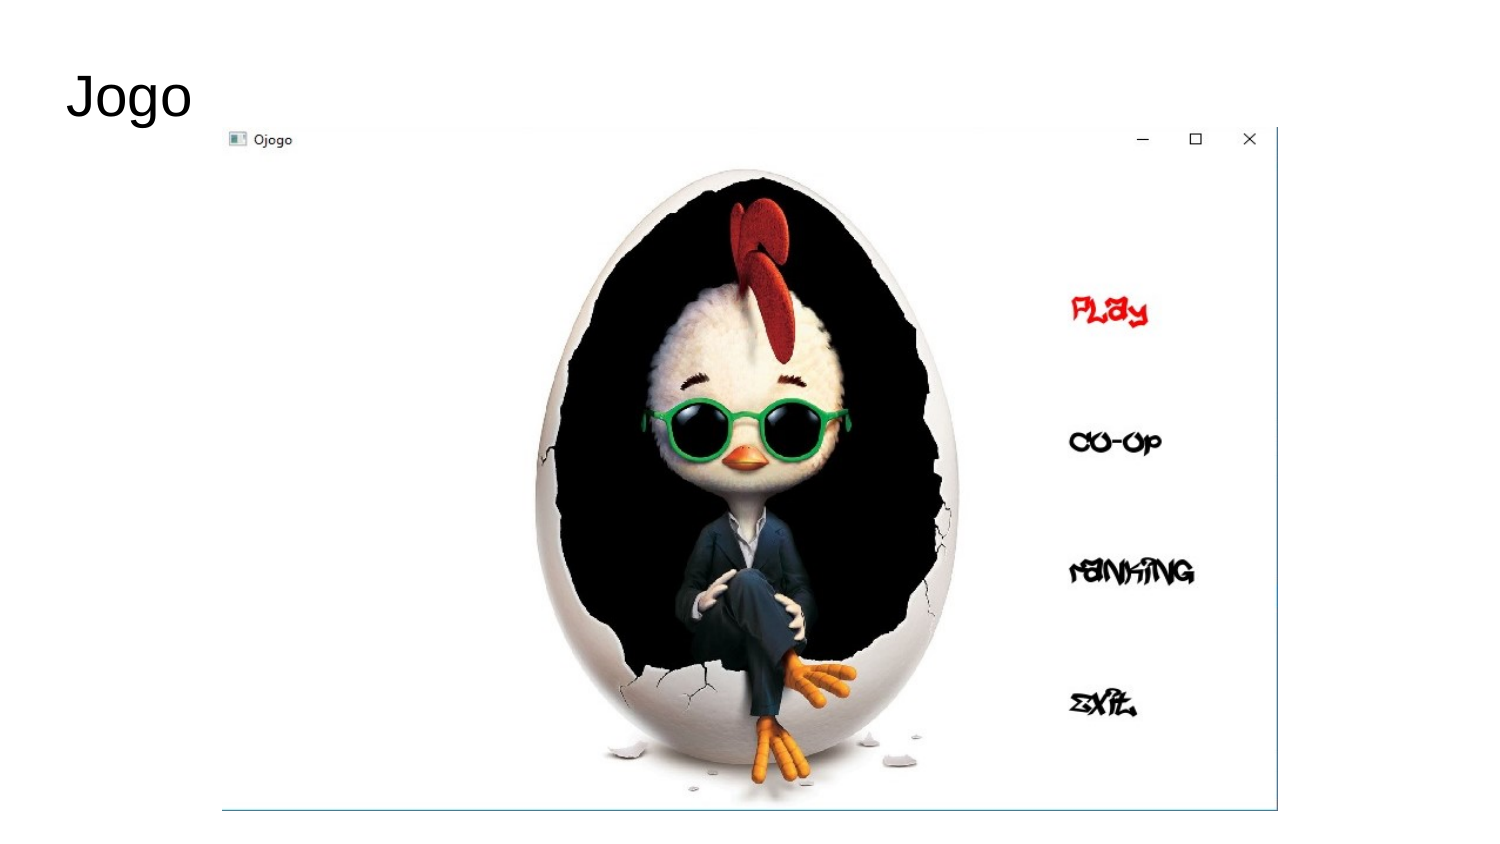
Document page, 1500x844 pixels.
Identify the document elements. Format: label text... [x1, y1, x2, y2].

picture [222, 127, 1278, 812]
title Jogo [51, 43, 1449, 138]
